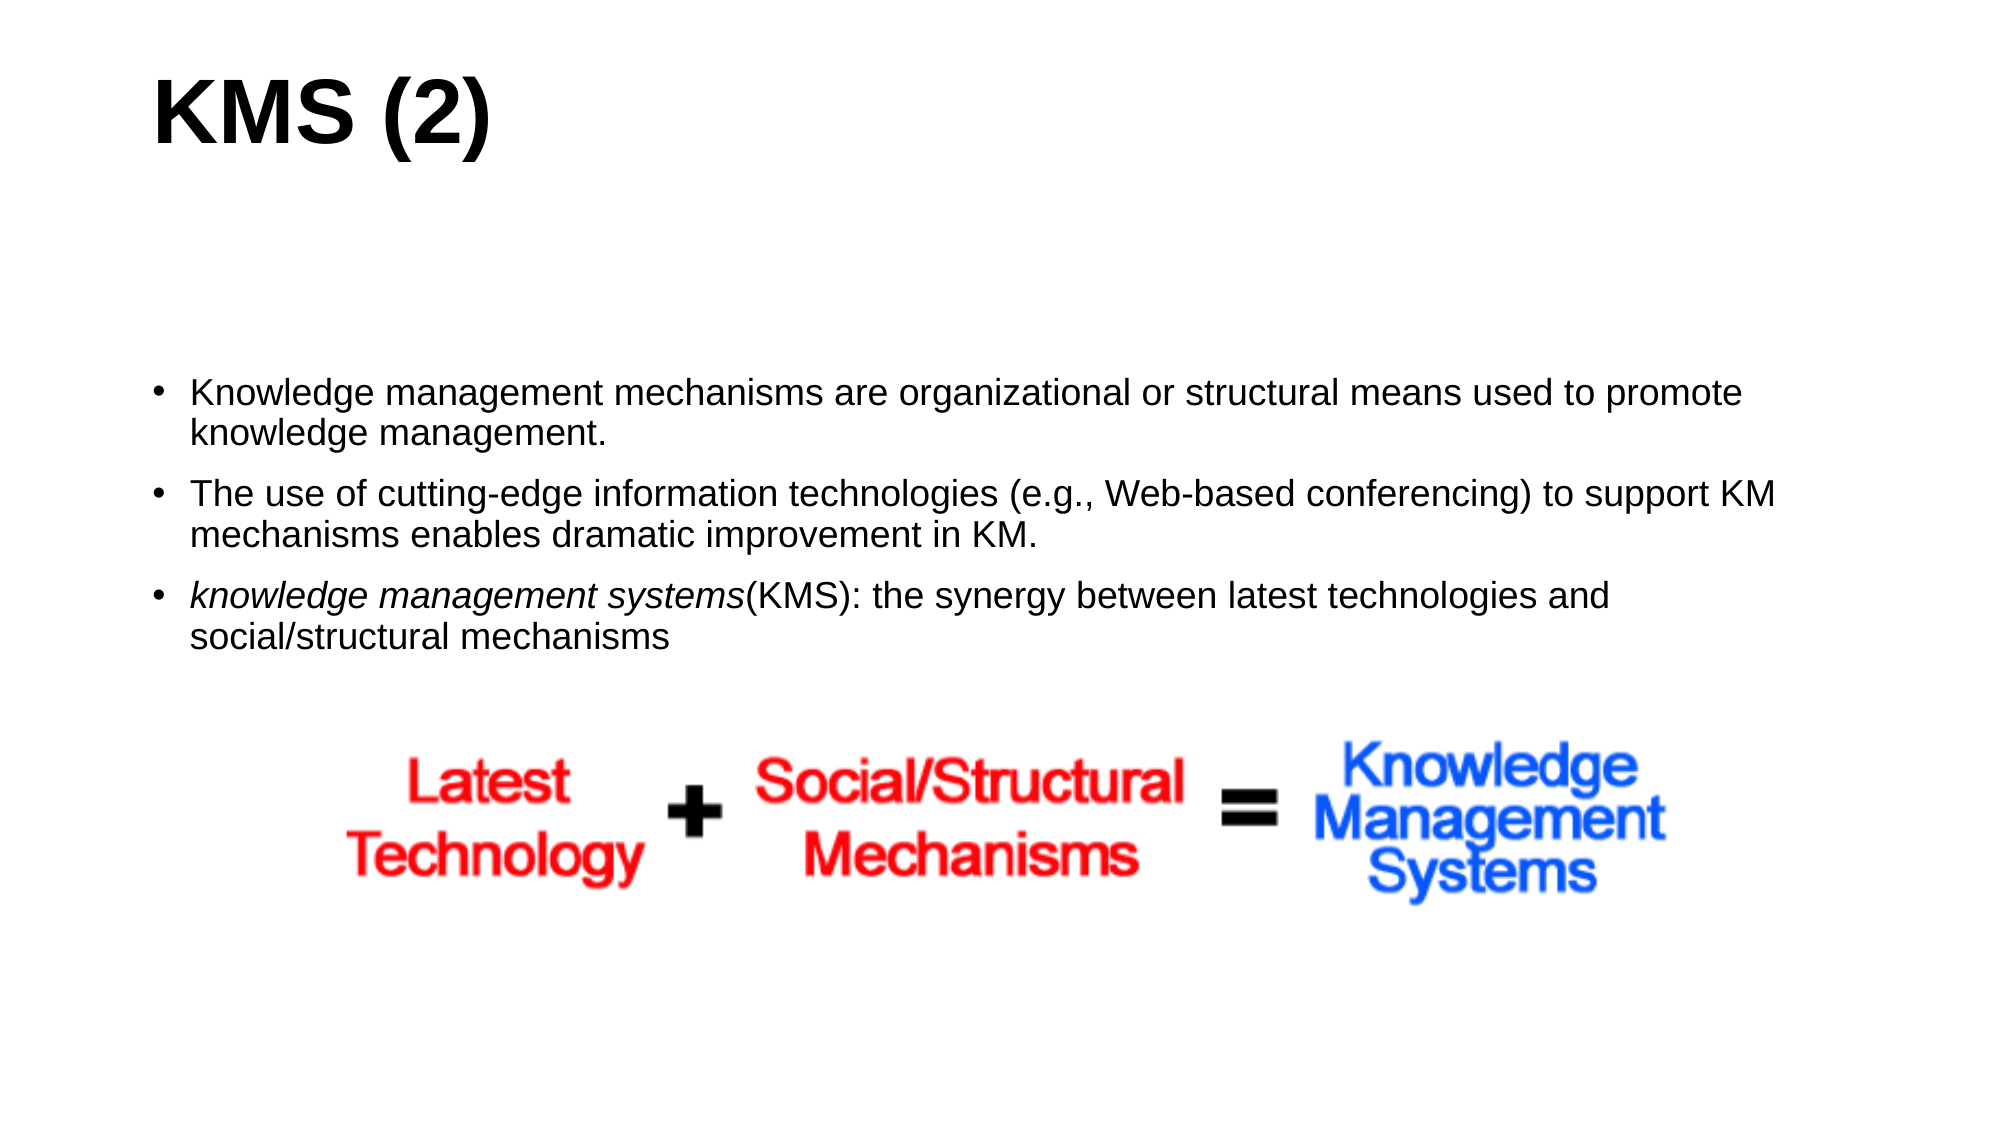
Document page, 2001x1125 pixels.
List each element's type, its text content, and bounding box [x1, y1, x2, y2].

picture [346, 727, 1689, 918]
list Knowledge management mechanisms are organizational or structural means used to promote knowledge management. The use of cutting-edge information technologies (e.g., Web-based conferencing) to support KM mechanisms enables dramatic improvement in KM. knowledge management systems(KMS): the synergy between latest technologies and social/structural mechanisms [137, 299, 1863, 1014]
title KMS (2) [137, 59, 1863, 278]
